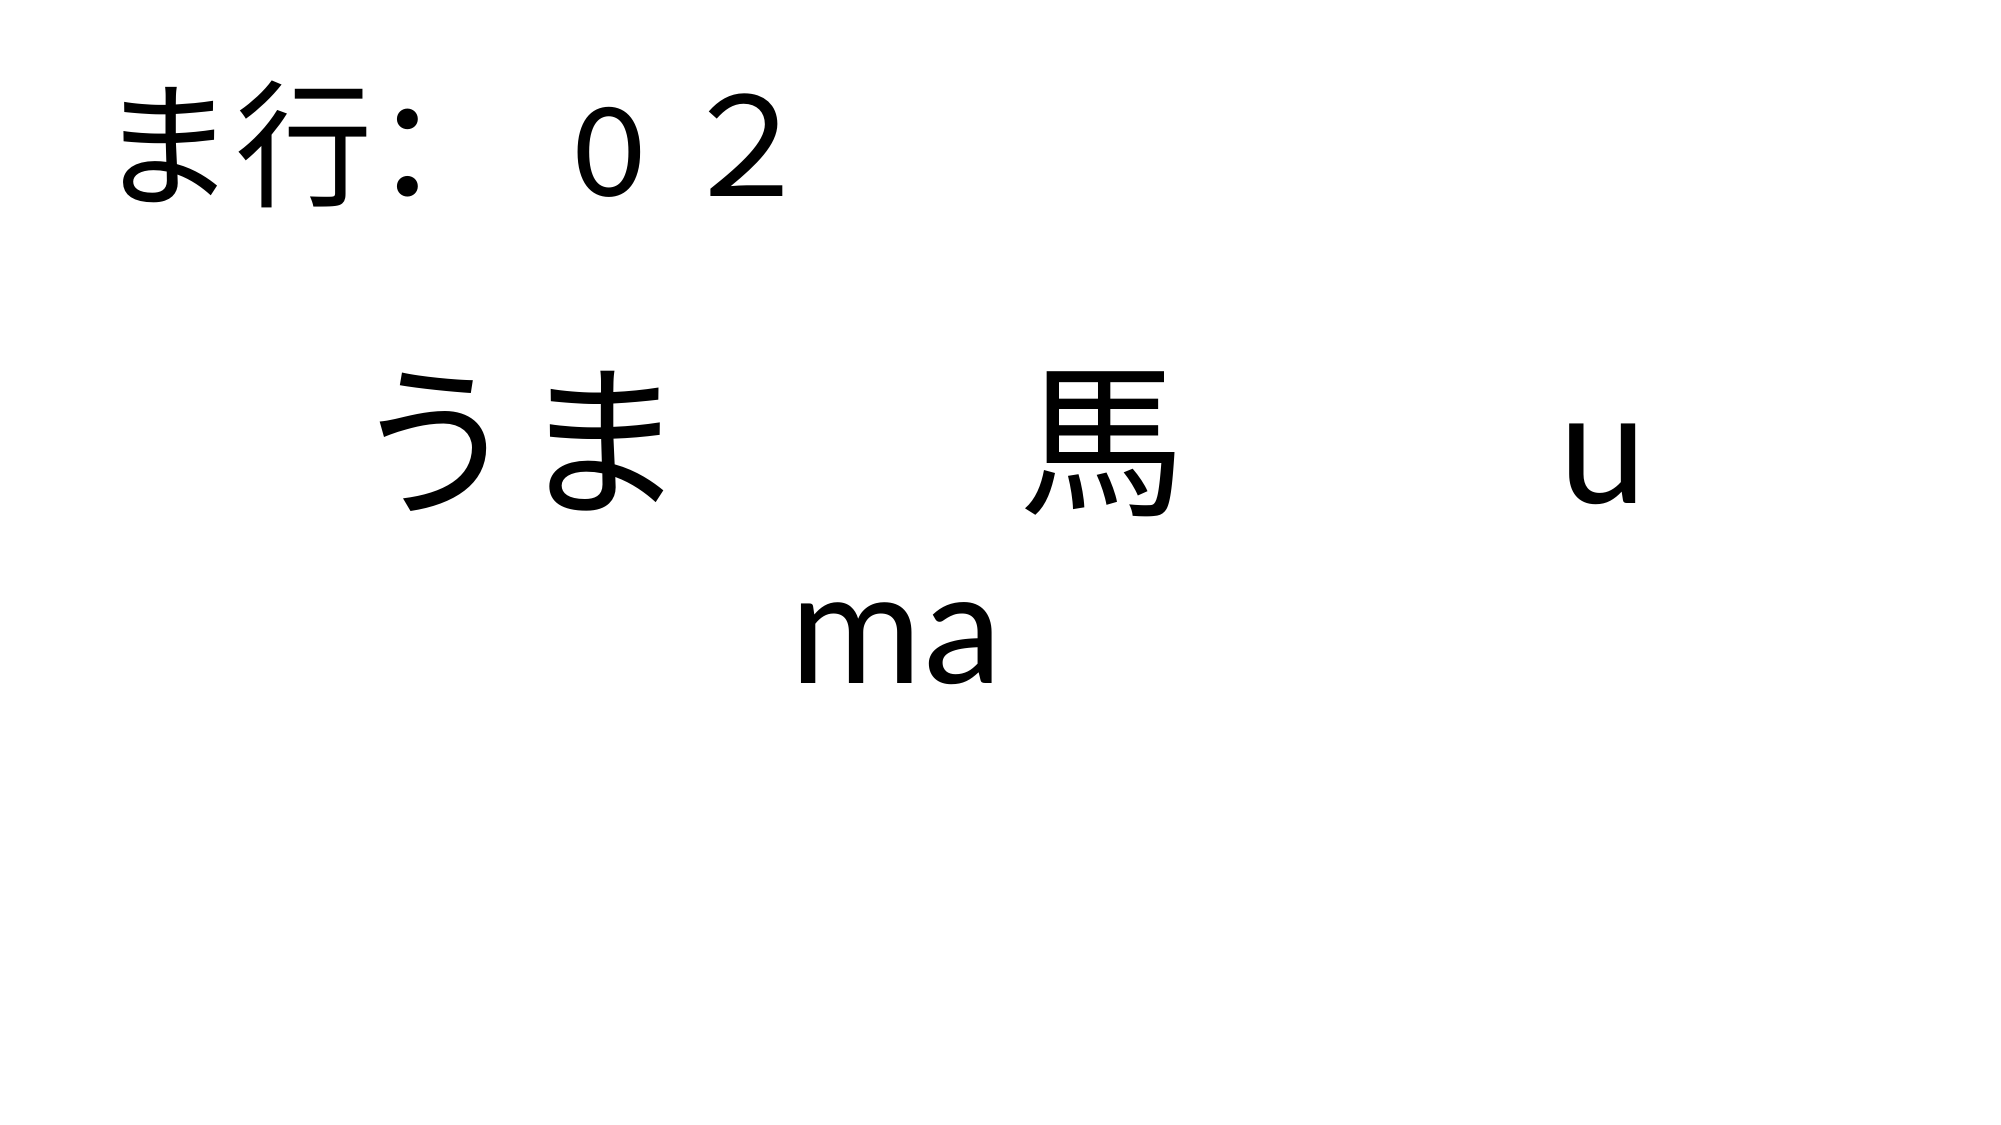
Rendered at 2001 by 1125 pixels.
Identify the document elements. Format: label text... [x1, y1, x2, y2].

text_box ま行： 0２ [79, 77, 834, 228]
title うま 馬 u ma [137, 430, 1863, 649]
